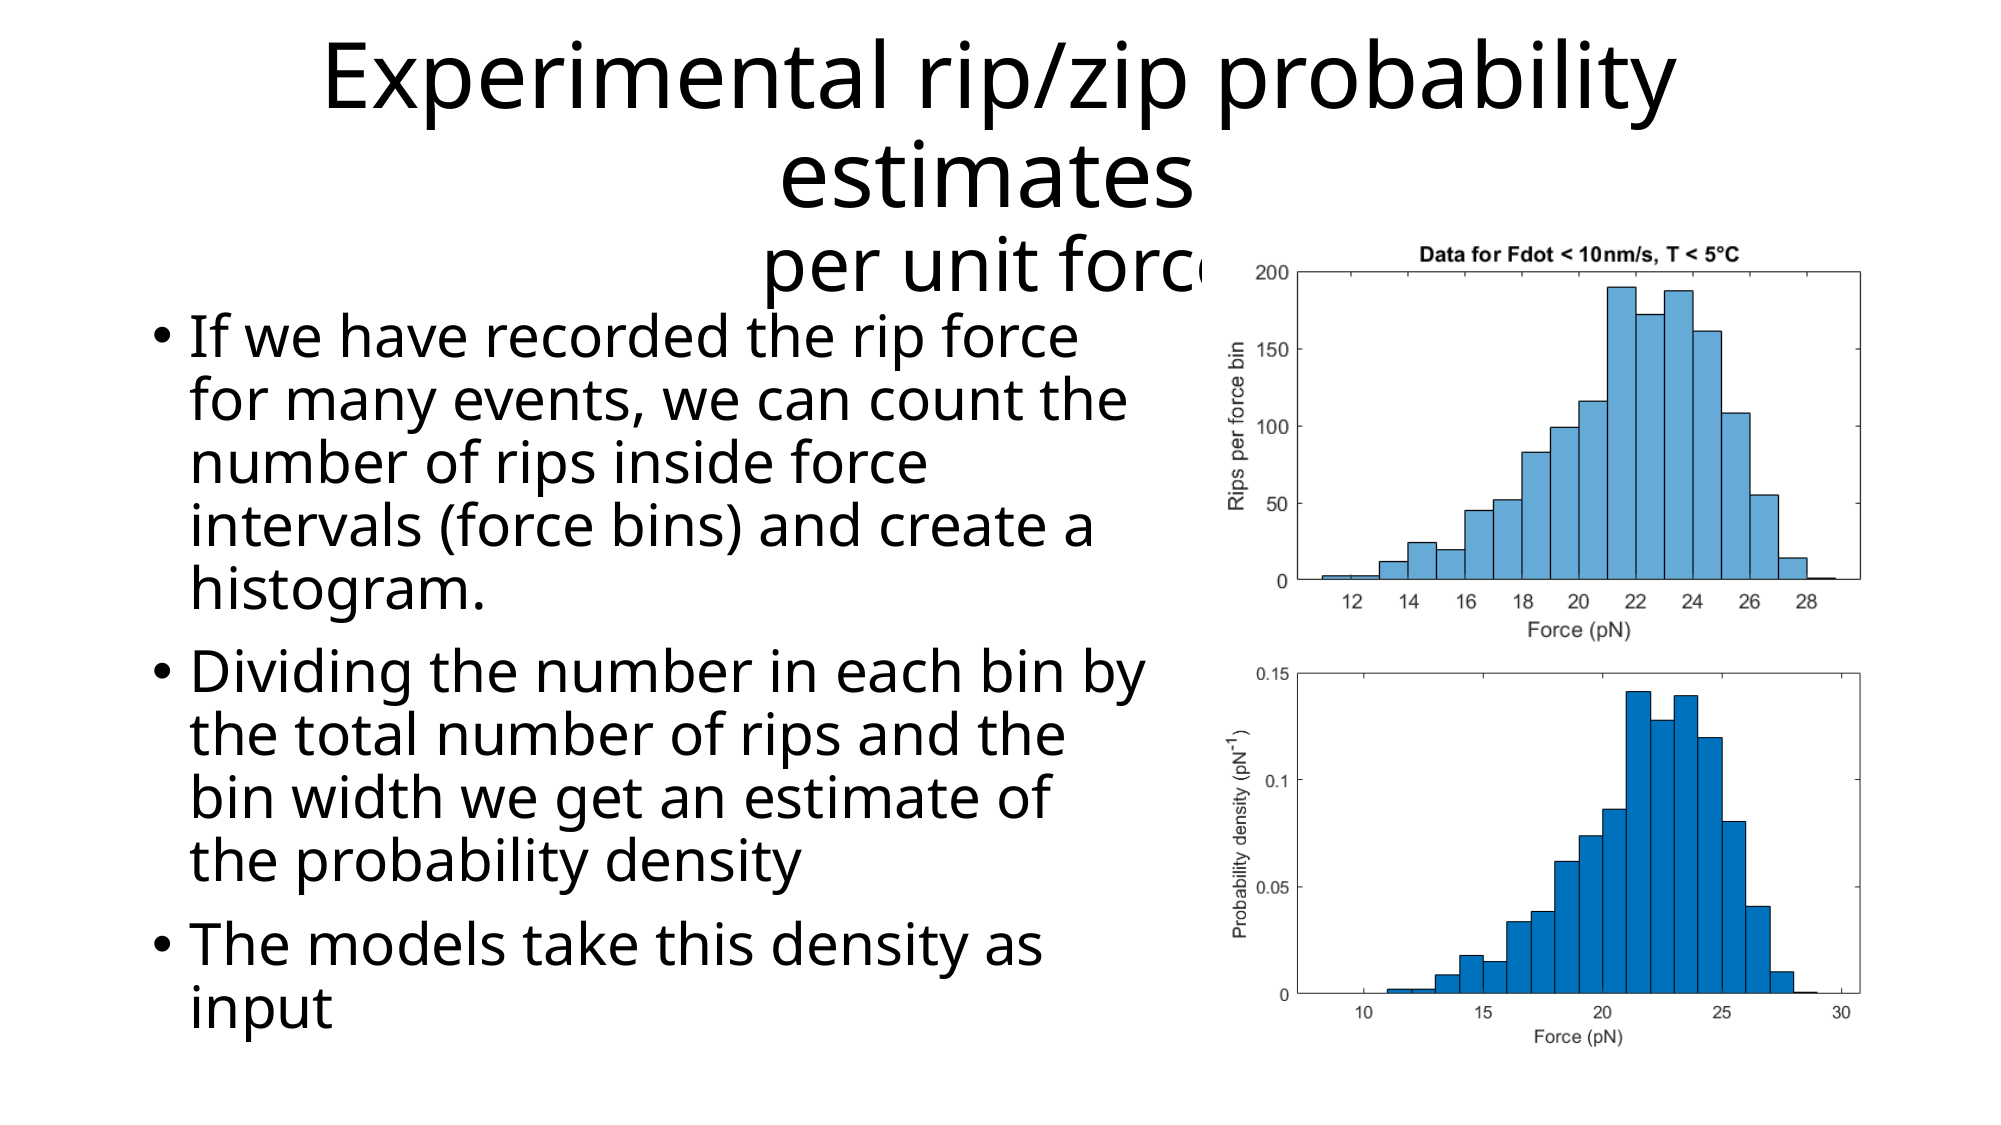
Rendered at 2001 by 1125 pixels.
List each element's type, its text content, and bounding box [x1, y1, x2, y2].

list If we have recorded the rip force for many events, we can count the number of rips inside force intervals (force bins) and create a histogram. Dividing the number in each bin by the total number of rips and the bin width we get an estimate of the probability density The models take this density as input [137, 299, 1170, 1014]
picture [1202, 237, 1931, 1049]
title Experimental rip/zip probability estimates per unit force [137, 59, 1863, 278]
